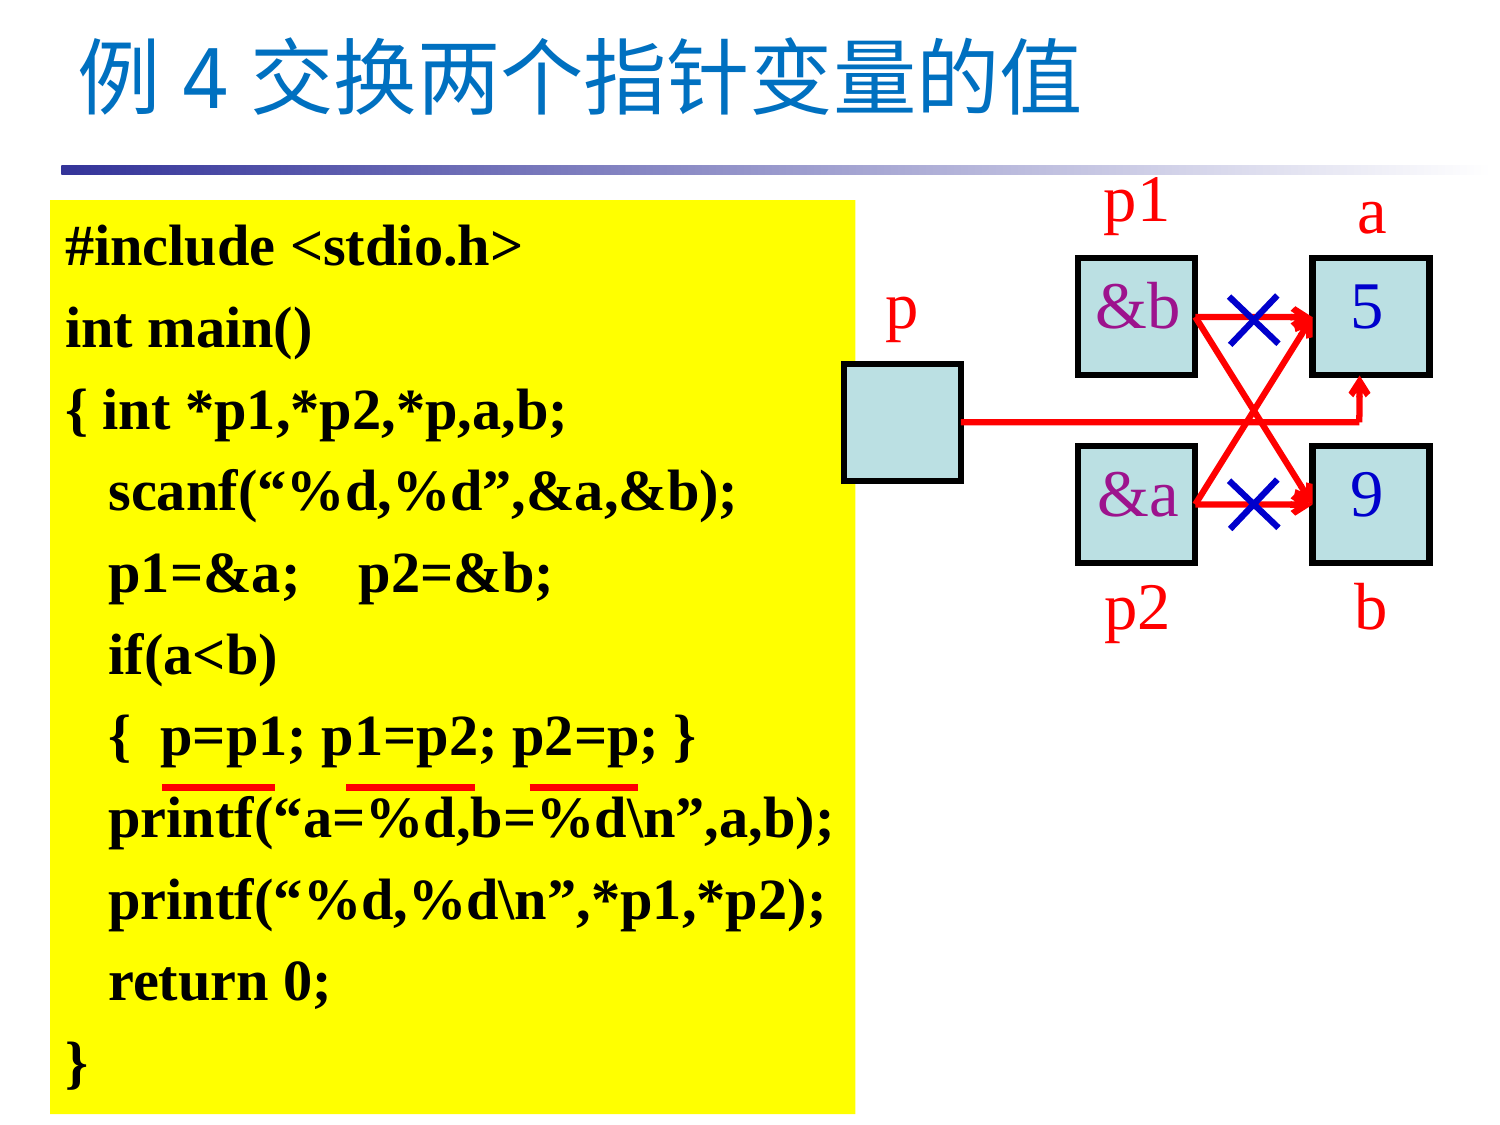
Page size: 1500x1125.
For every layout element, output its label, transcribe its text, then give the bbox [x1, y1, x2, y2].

text_box 9 [1335, 458, 1418, 537]
list #include <stdio.h> int main() { int *p1,*p2,*p,a,b; scanf(“%d,%d”,&a,&b); p1=&a; p2=&b; if(a<b) { p=p1; p1=p2; p2=p; } printf(“a=%d,b=%d\n”,a,b); printf(“%d,%d\n”,*p1,*p2); return 0; } [50, 200, 856, 1115]
text_box &b [1078, 458, 1207, 537]
text_box &a [1085, 465, 1192, 530]
text_box p [843, 270, 961, 350]
text_box [1078, 445, 1153, 458]
title 例4交换两个指针变量的值 [62, 37, 1463, 138]
text_box [1312, 258, 1430, 376]
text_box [1224, 474, 1284, 534]
text_box [1078, 258, 1196, 266]
text_box &a [1075, 266, 1205, 345]
text_box [1078, 537, 1196, 563]
text_box a [1342, 175, 1425, 254]
text_box b [1339, 570, 1422, 650]
text_box p1 [1089, 162, 1207, 242]
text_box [1224, 290, 1284, 350]
text_box [843, 363, 961, 481]
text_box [1159, 351, 1348, 421]
text_box [1312, 445, 1430, 563]
text_box &b [1085, 277, 1192, 342]
text_box p2 [1089, 570, 1207, 650]
text_box 5 [1335, 270, 1418, 350]
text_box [1159, 431, 1348, 470]
text_box [1078, 345, 1196, 376]
